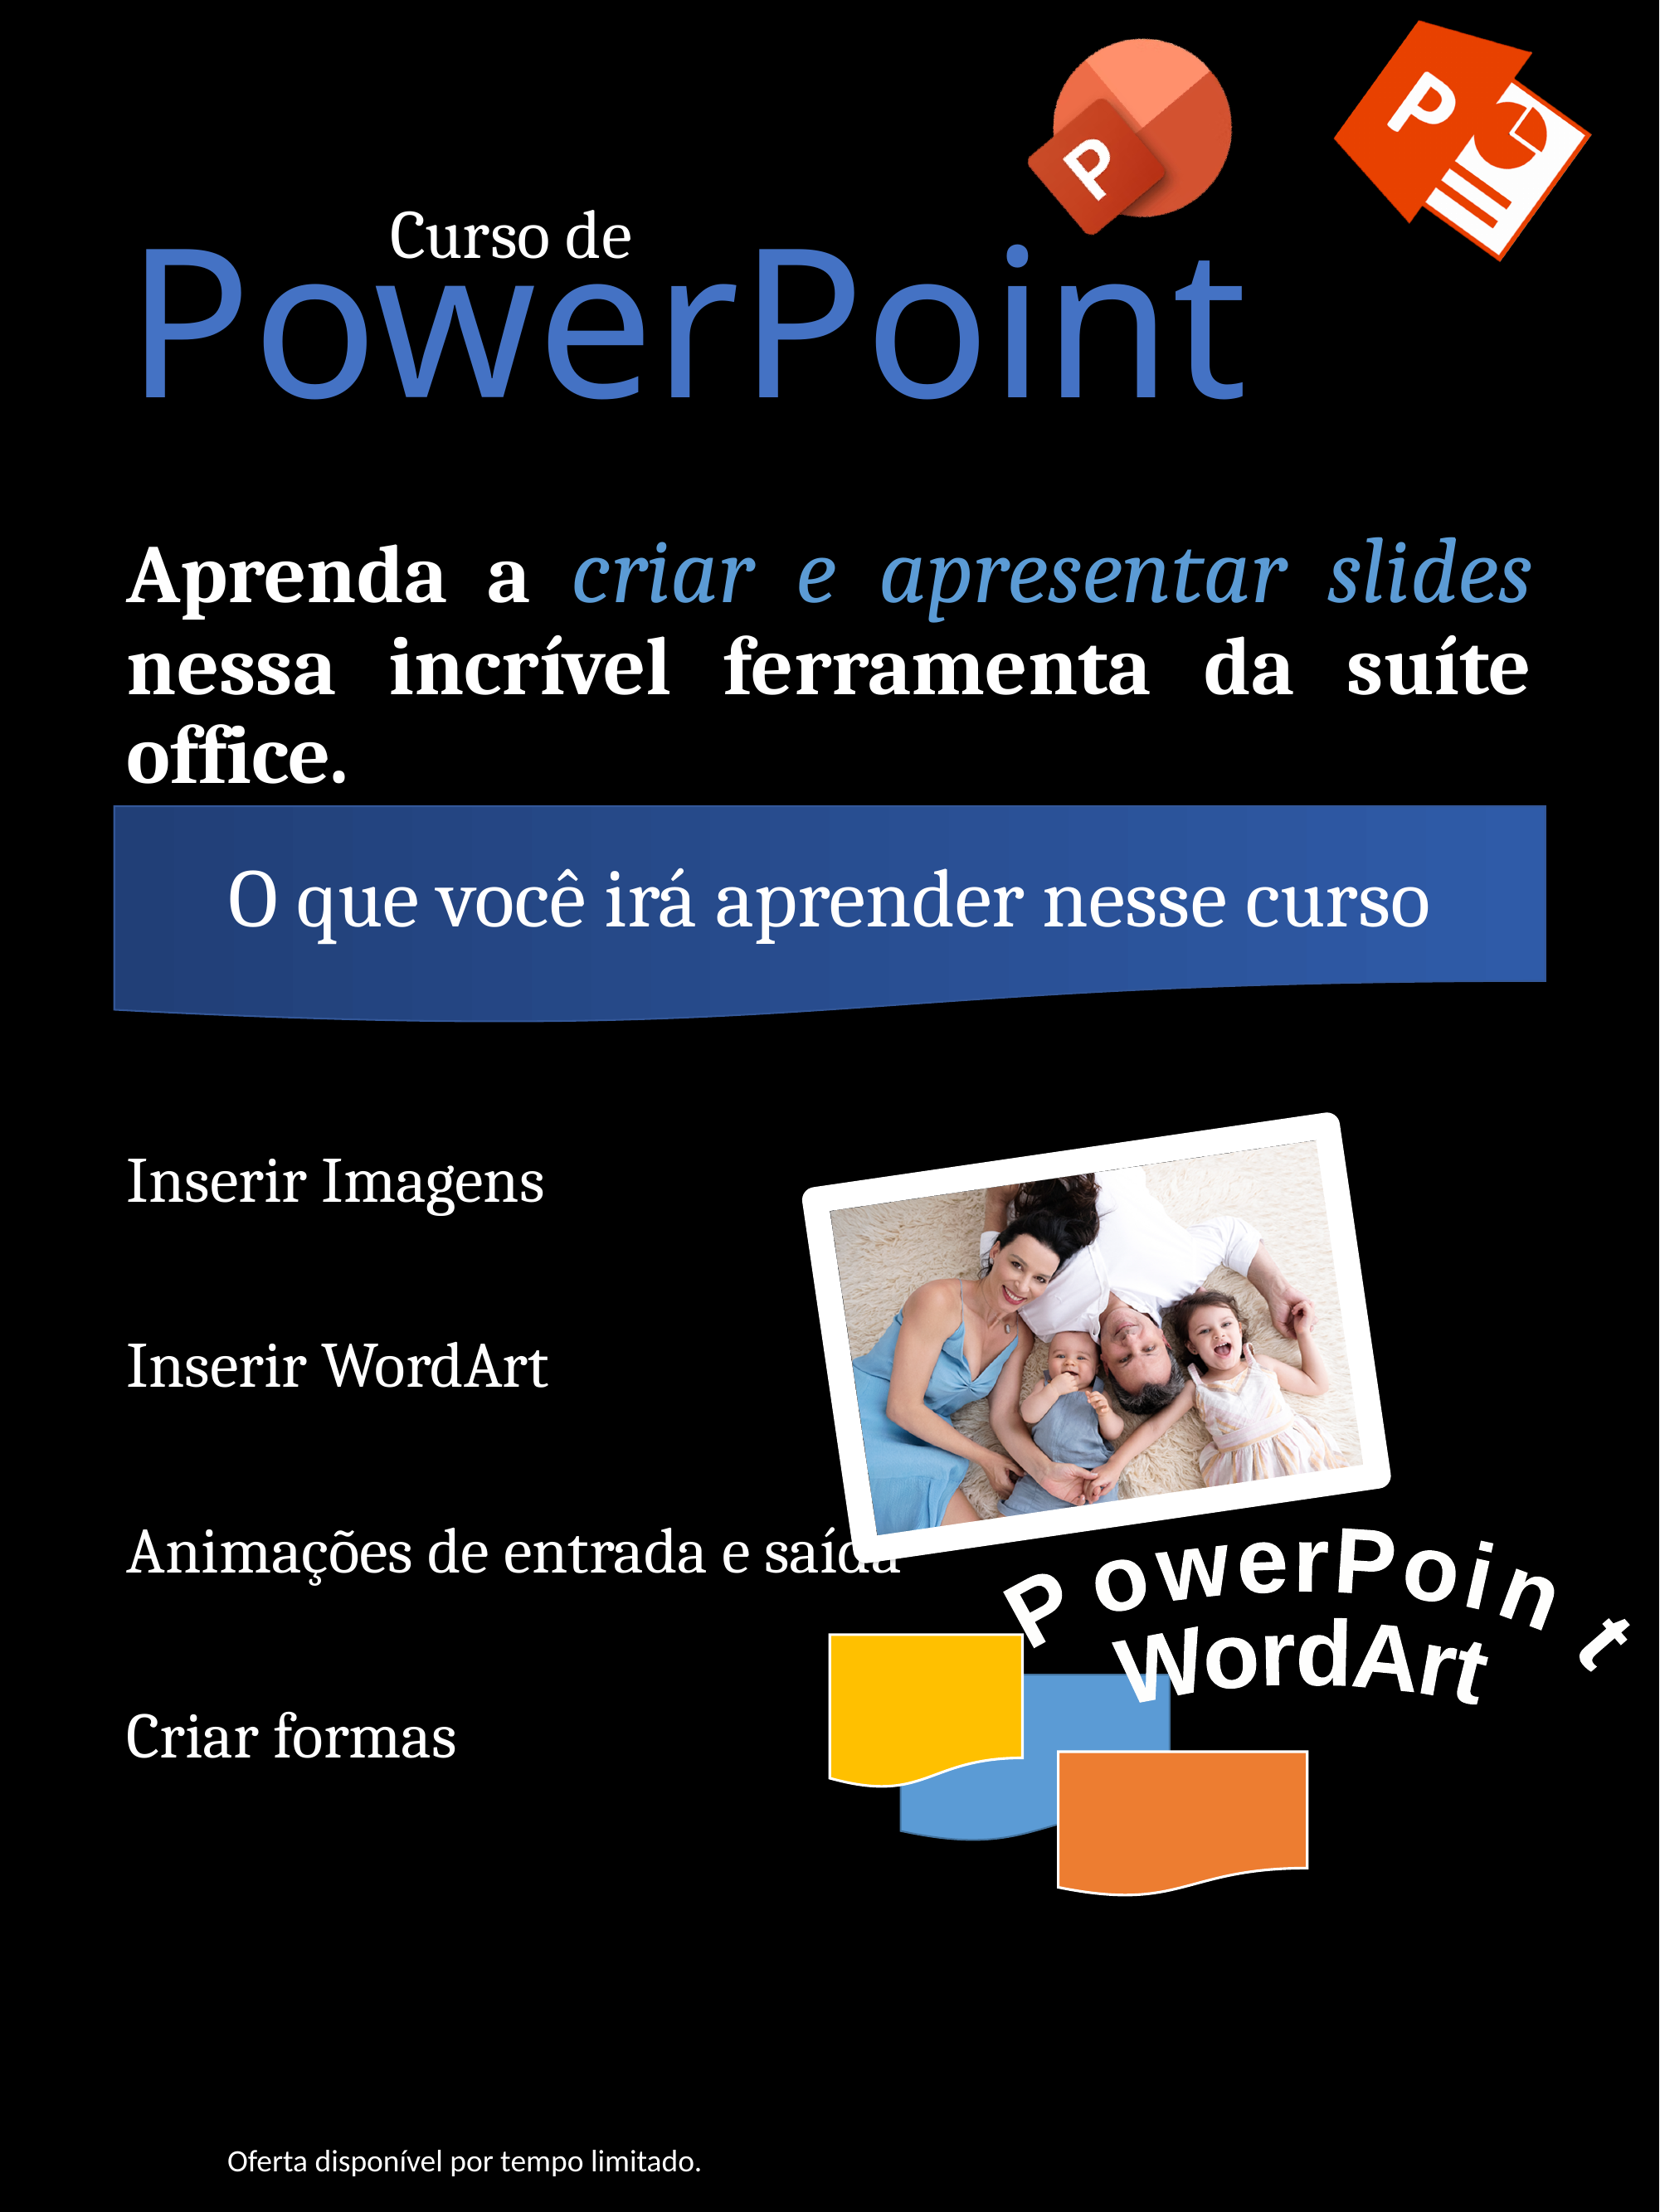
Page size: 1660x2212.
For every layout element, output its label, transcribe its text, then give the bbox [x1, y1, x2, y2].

text_box Oferta disponível por tempo limitado. [215, 2134, 1400, 2185]
picture [949, 0, 1319, 318]
list Aprenda a criar e apresentar slides nessa incrível ferramenta da suíte office. [114, 542, 1546, 805]
picture [1319, 0, 1609, 279]
text_box Curso de [377, 182, 686, 279]
picture [831, 1140, 1362, 1535]
text_box O que você irá aprender nesse curso [113, 805, 1546, 1023]
title PowerPoint [114, 210, 1546, 542]
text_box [830, 1634, 1307, 1898]
list Inserir Imagens Inserir WordArt Animações de entrada e saída Criar formas [114, 1140, 931, 1996]
